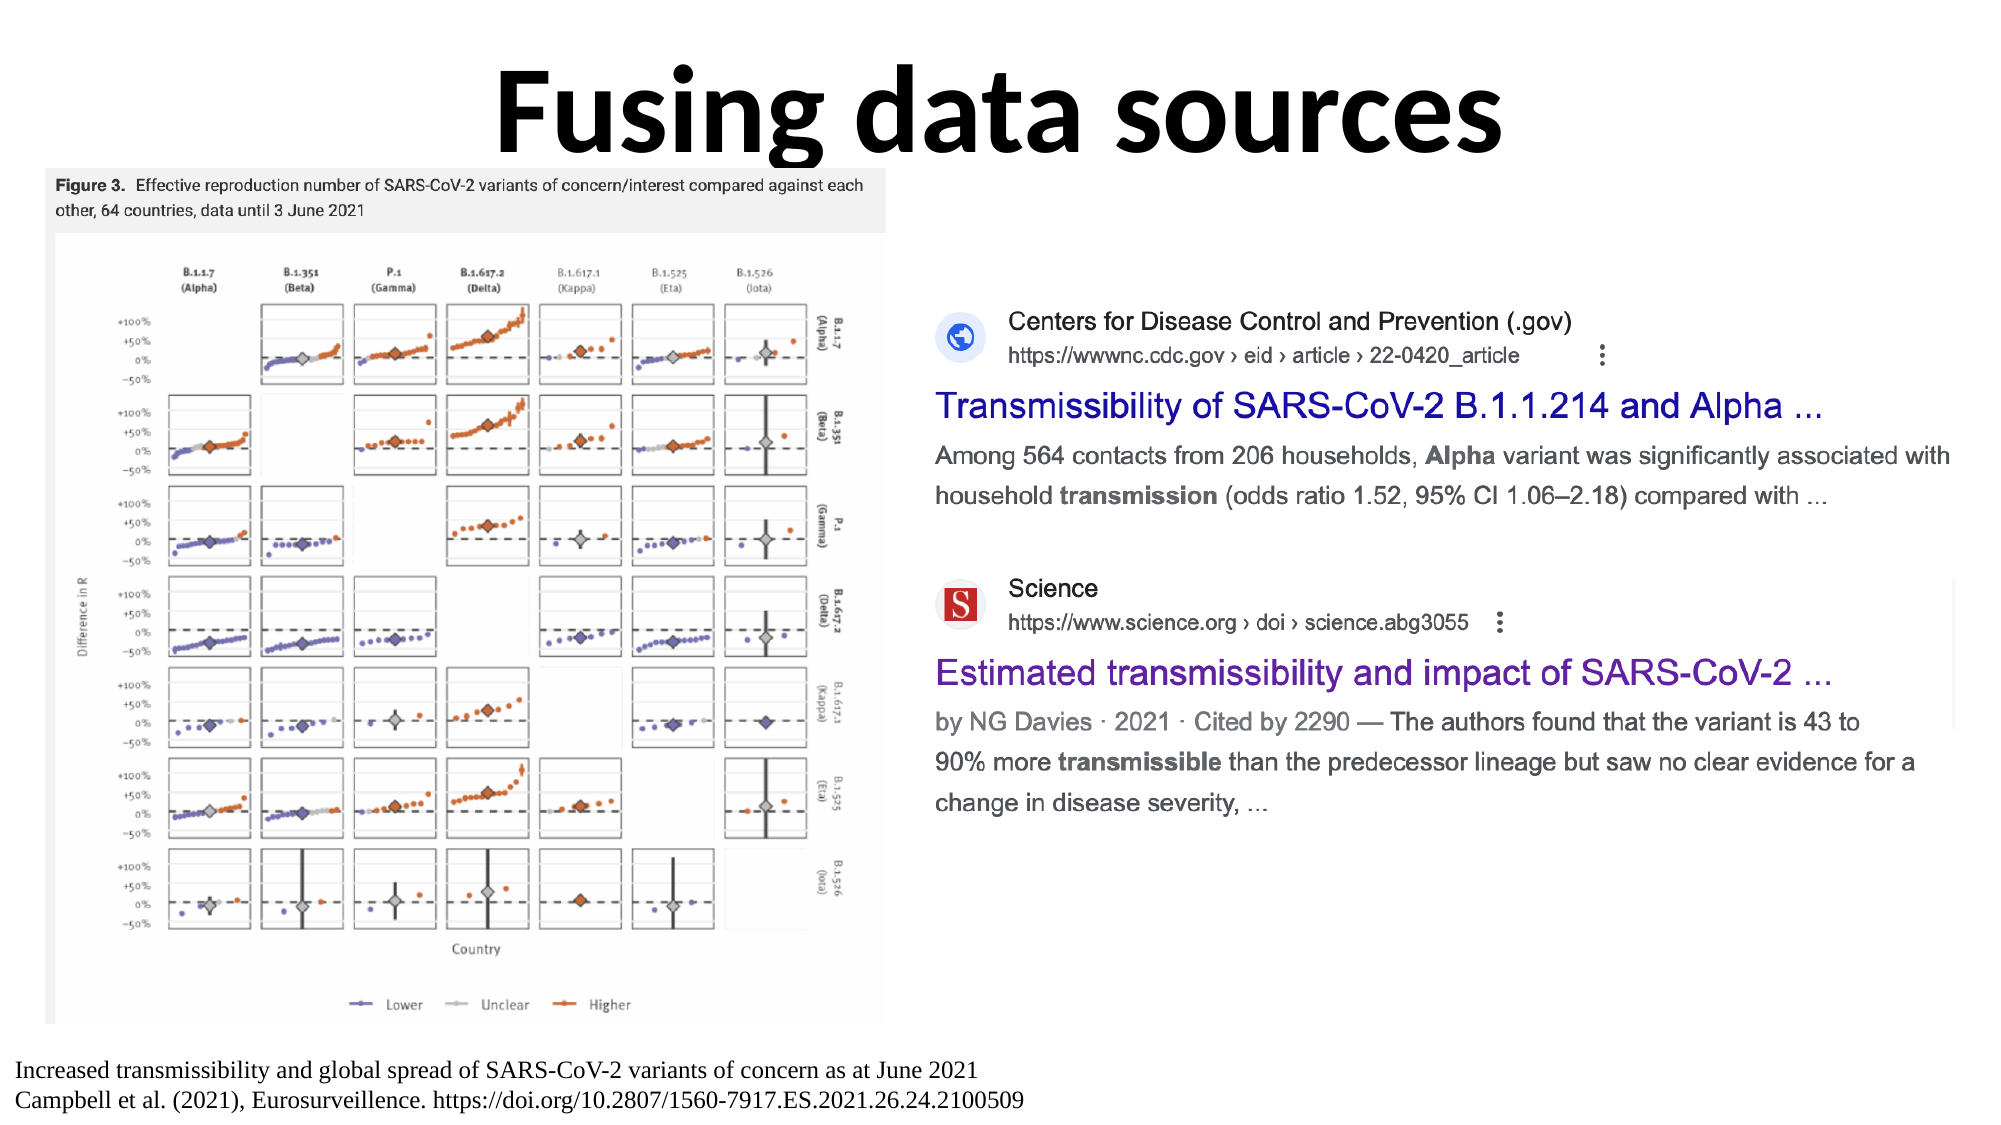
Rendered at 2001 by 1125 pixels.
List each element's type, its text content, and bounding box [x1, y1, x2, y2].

text_box Increased transmissibility and global spread of SARS-CoV-2 variants of concern as at June 2021 Campbell et al. (2021), Eurosurveillence. https://doi.org/10.2807/1560-7917.ES.2021.26.24.2100509 [0, 1046, 1057, 1121]
picture [44, 168, 886, 1024]
title Fusing data sources [0, 3, 2000, 221]
picture [895, 274, 1955, 850]
